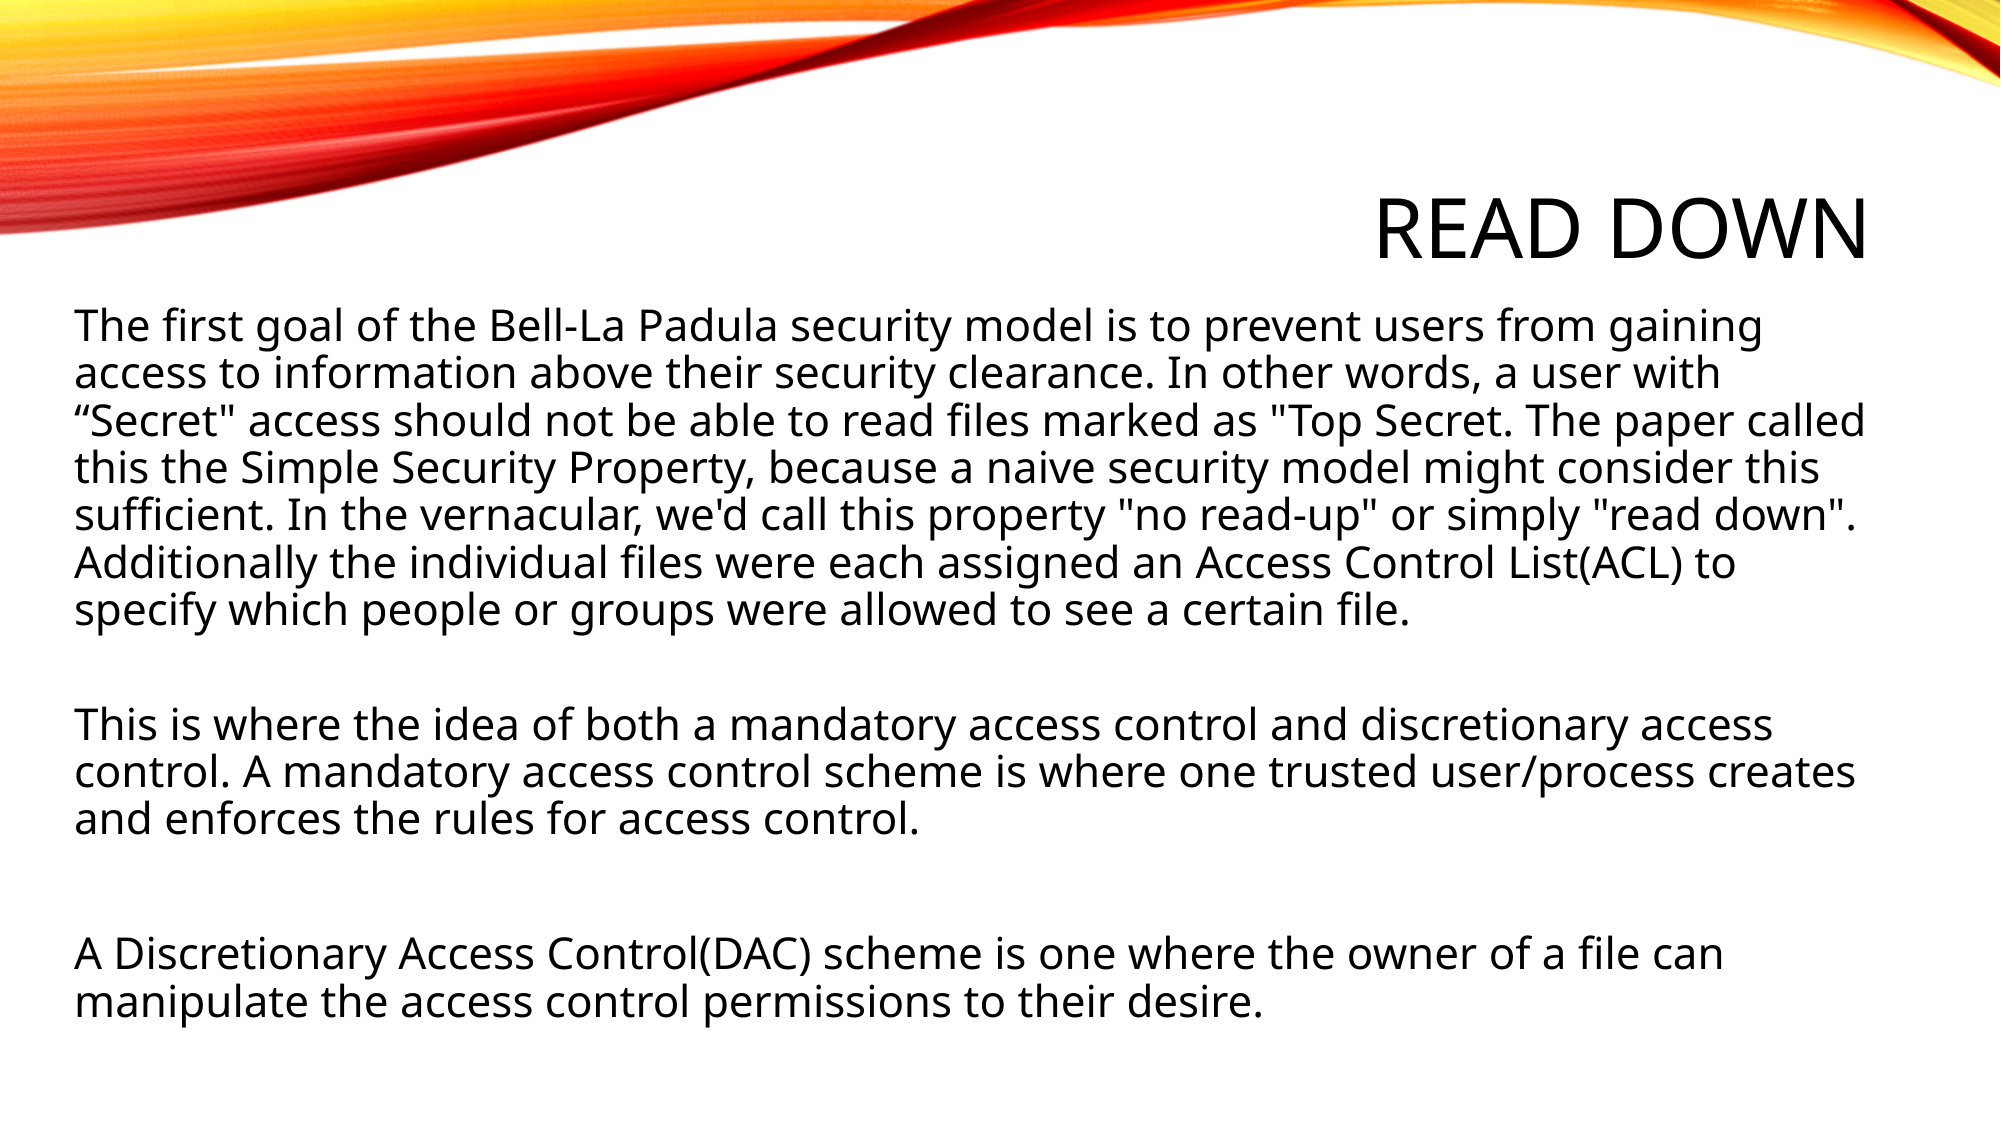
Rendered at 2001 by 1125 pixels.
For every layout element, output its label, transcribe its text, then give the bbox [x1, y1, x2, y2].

picture [0, 0, 2000, 237]
title Read Down [474, 125, 1888, 296]
list The first goal of the Bell-La Padula security model is to prevent users from gaining access to information above their security clearance. In other words, a user with “Secret" access should not be able to read files marked as "Top Secret. The paper called this the Simple Security Property, because a naive security model might consider this sufficient. In the vernacular, we'd call this property "no read-up" or simply "read down". Additionally the individual files were each assigned an Access Control List(ACL) to specify which people or groups were allowed to see a certain file. This is where the idea of both a mandatory access control and discretionary access control. A mandatory access control scheme is where one trusted user/process creates and enforces the rules for access control. A Discretionary Access Control(DAC) scheme is one where the owner of a file can manipulate the access control permissions to their desire. [59, 296, 1888, 1096]
